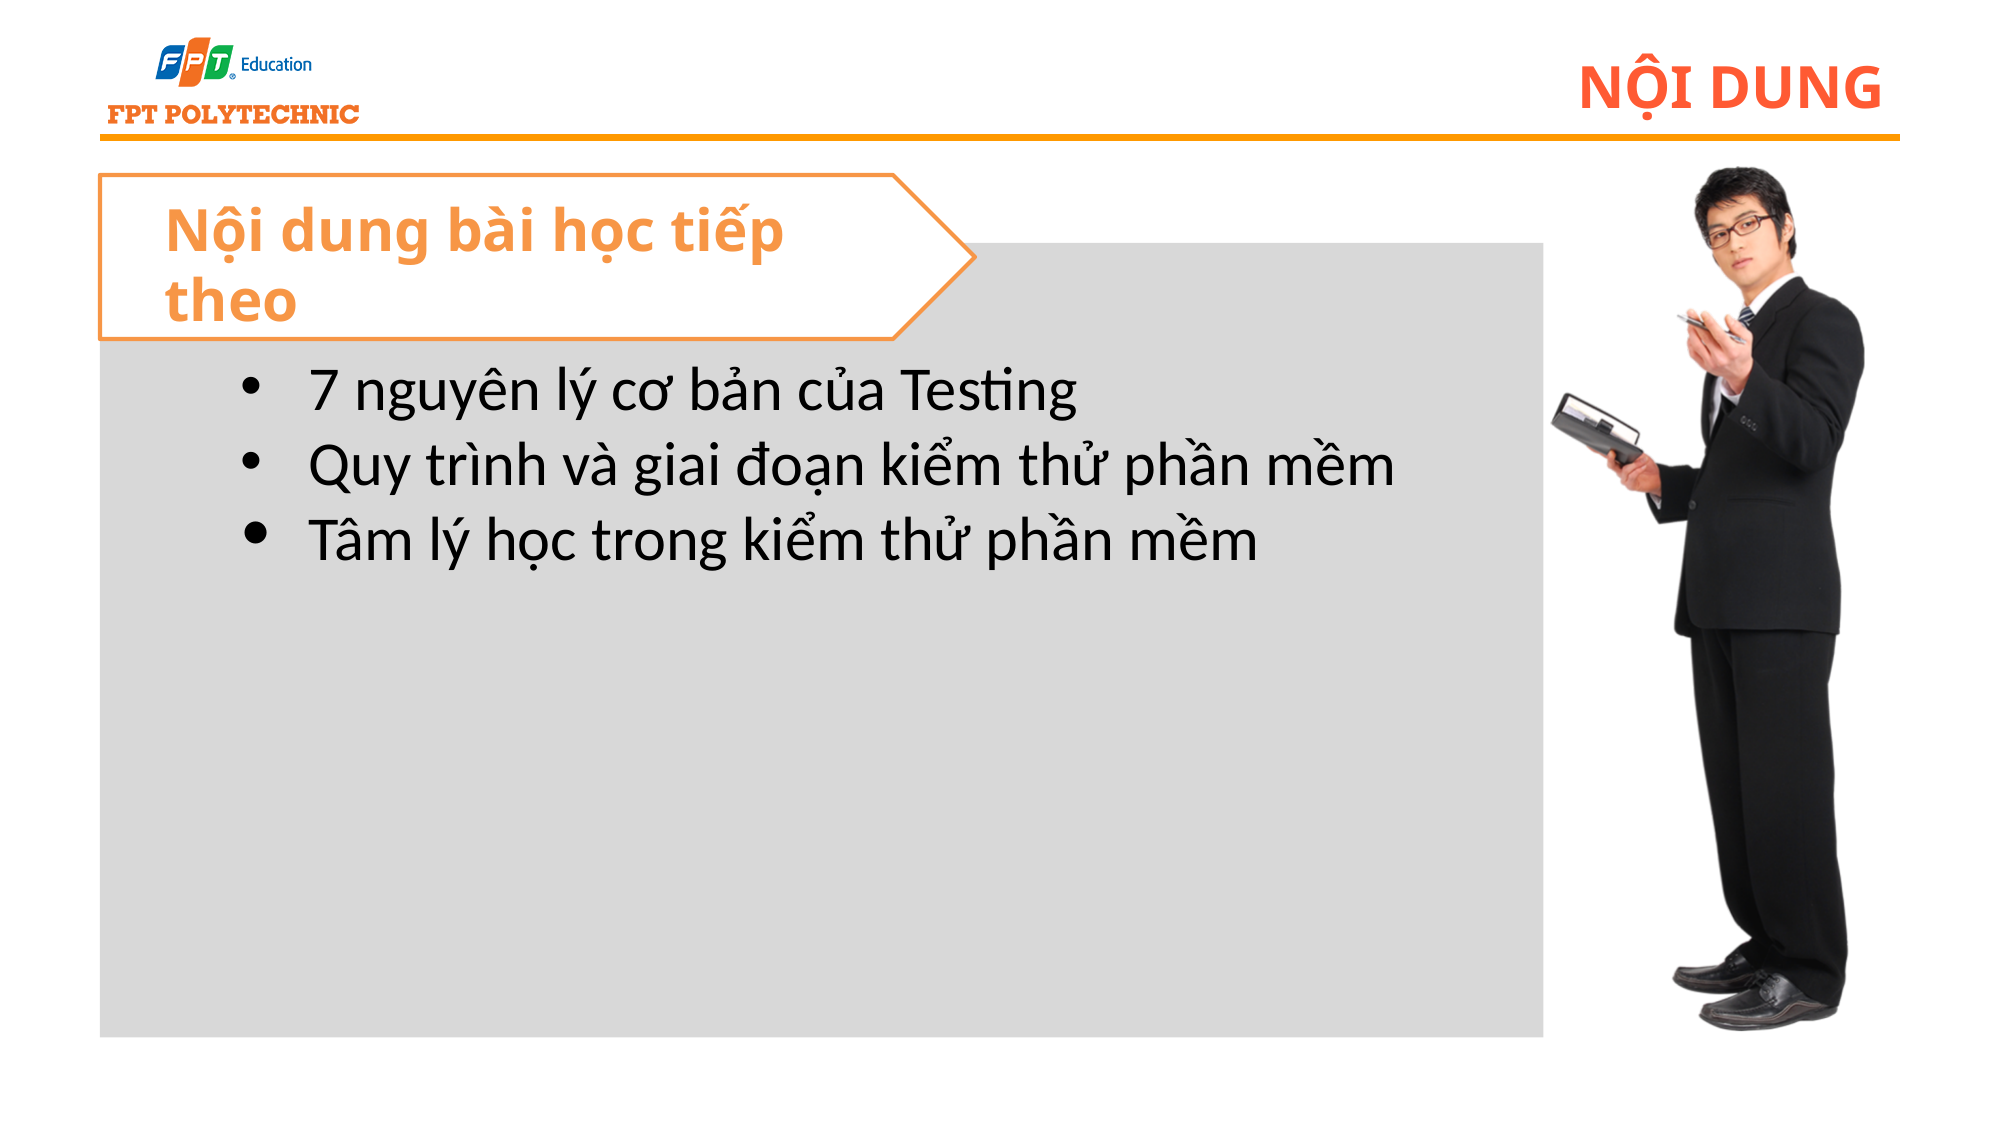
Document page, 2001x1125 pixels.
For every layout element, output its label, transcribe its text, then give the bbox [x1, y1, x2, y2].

text_box [99, 340, 1515, 1038]
picture [1520, 166, 1901, 1046]
text_box 7 nguyên lý cơ bản của Testing Quy trình và giai đoạn kiểm thử phần mềm Tâm lý học trong kiểm thử phần mềm [218, 340, 1515, 986]
picture [99, 135, 367, 143]
text_box [894, 242, 1515, 340]
title Nội dung [366, 45, 1900, 125]
picture [99, 25, 367, 134]
text_box [99, 174, 976, 340]
text_box Nội dung bài học tiếp theo [149, 186, 899, 261]
